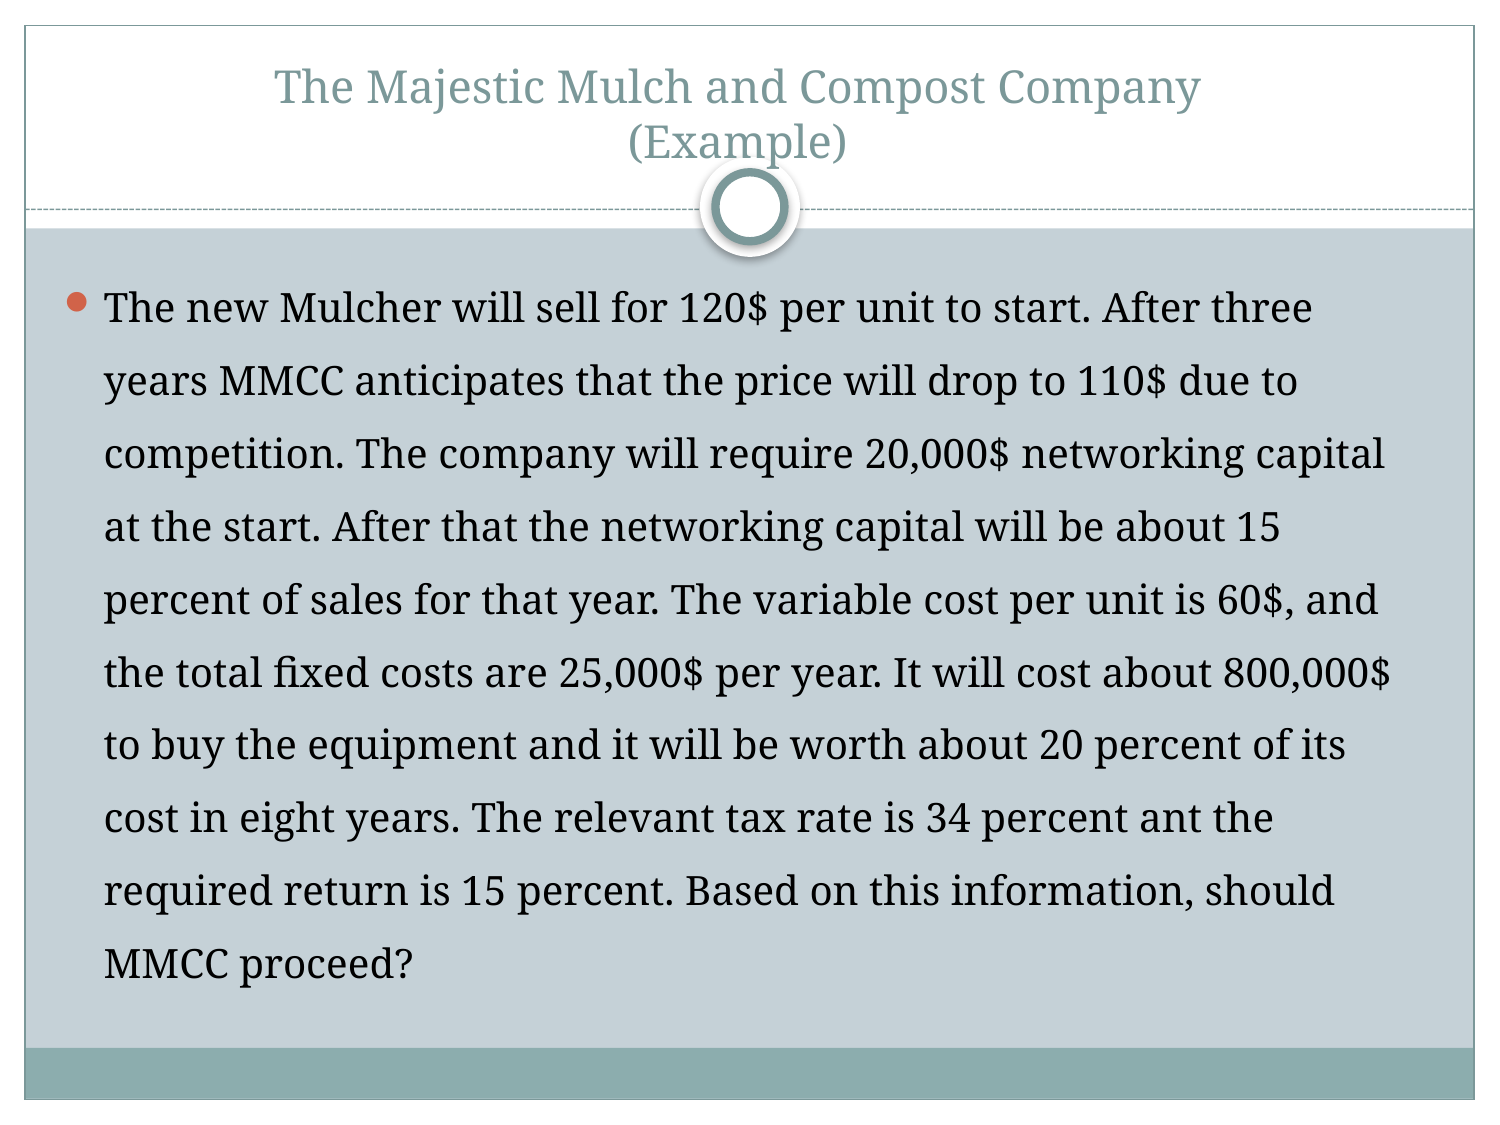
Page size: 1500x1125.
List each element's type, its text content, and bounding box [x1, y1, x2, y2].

list The new Mulcher will sell for 120$ per unit to start. After three years MMCC anticipates that the price will drop to 110$ due to competition. The company will require 20,000$ networking capital at the start. After that the networking capital will be about 15 percent of sales for that year. The variable cost per unit is 60$, and the total fixed costs are 25,000$ per year. It will cost about 800,000$ to buy the equipment and it will be worth about 20 percent of its cost in eight years. The relevant tax rate is 34 percent ant the required return is 15 percent. Based on this information, should MMCC proceed? [49, 250, 1445, 1001]
title The Majestic Mulch and Compost Company (Example) [37, 50, 1438, 175]
